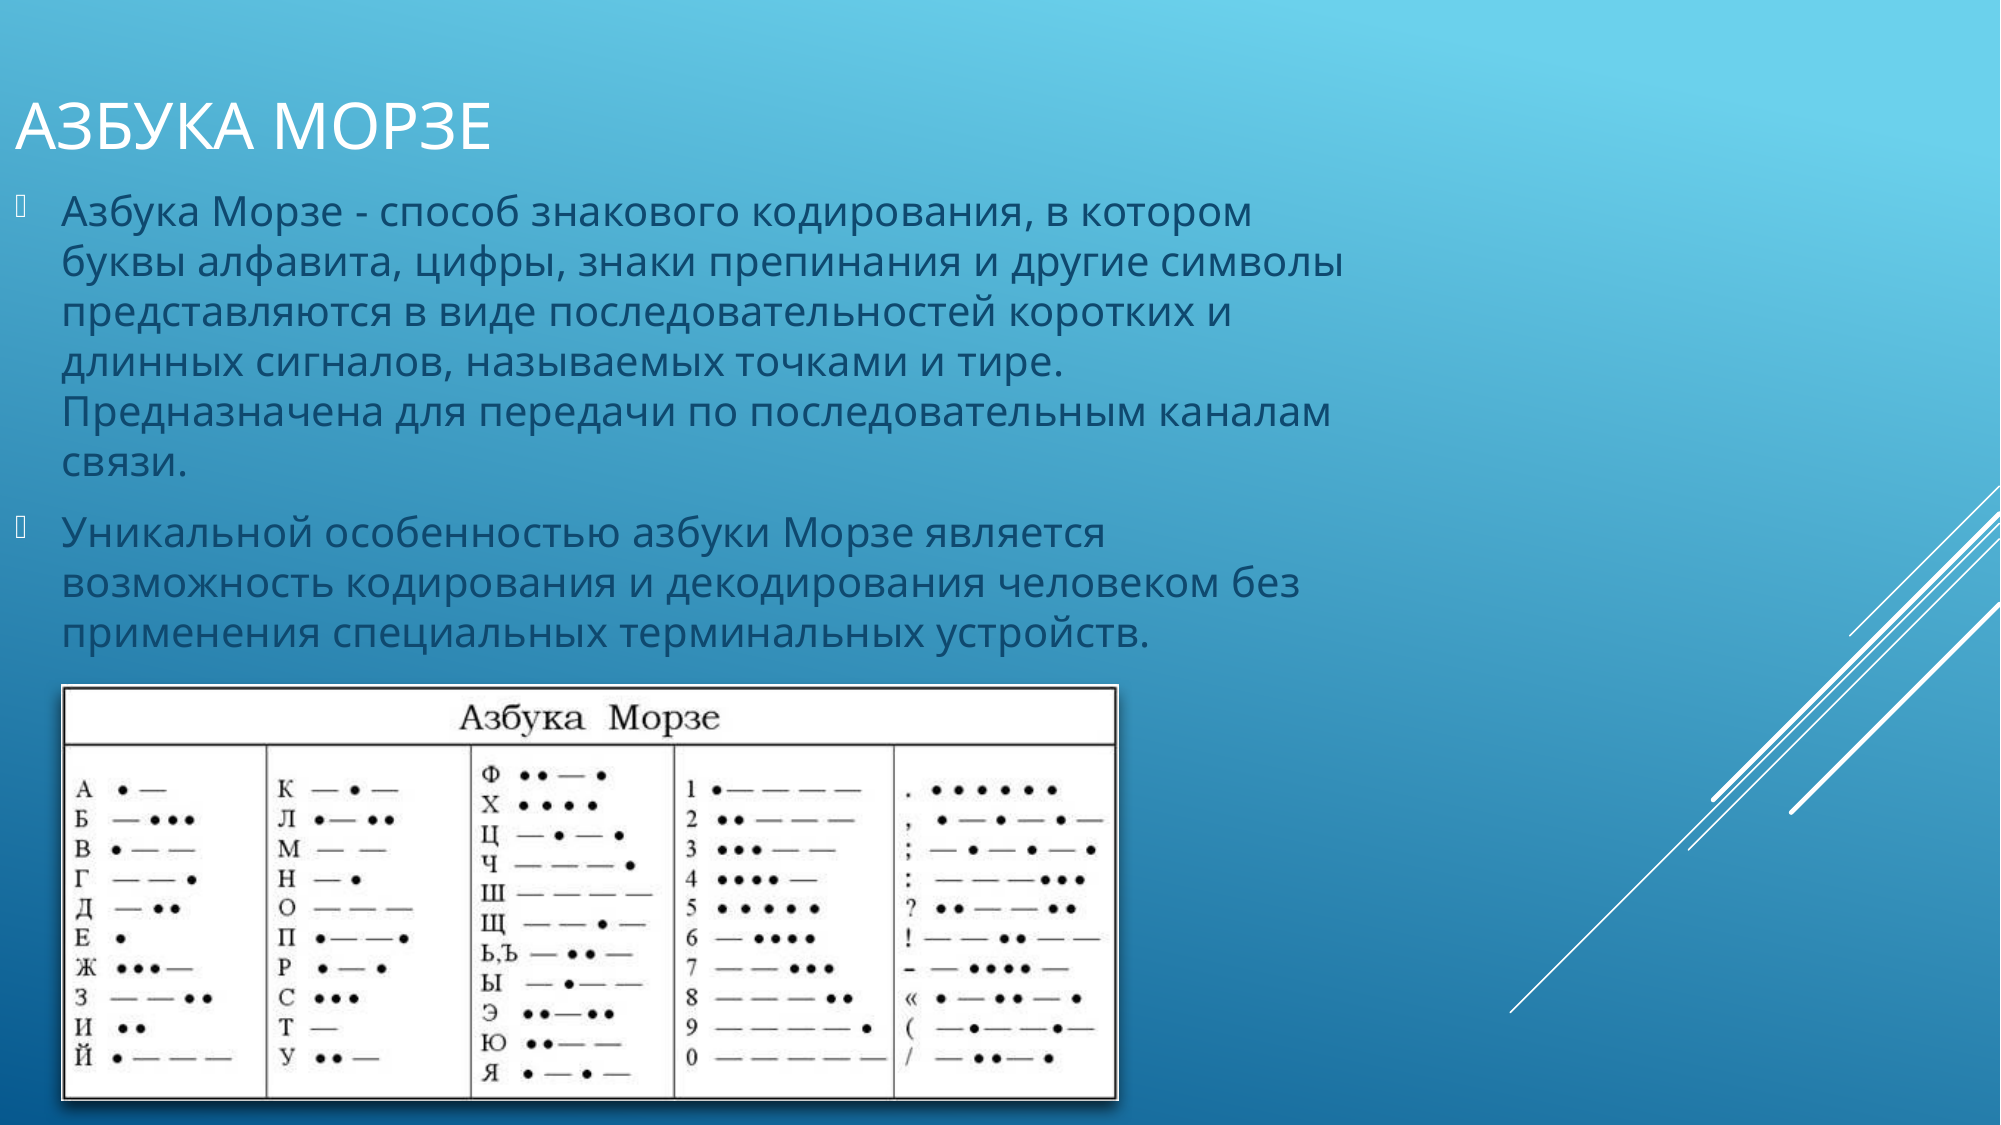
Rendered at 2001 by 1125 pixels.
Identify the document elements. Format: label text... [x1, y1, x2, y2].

picture [61, 684, 1119, 1102]
title Азбука Морзе [0, 0, 1400, 123]
list Азбука Морзе - способ знакового кодирования, в котором буквы алфавита, цифры, знаки препинания и другие символы представляются в виде последовательностей коротких и длинных сигналов, называемых точками и тире. Предназначена для передачи по последовательным каналам связи. Уникальной особенностью азбуки Морзе является возможность кодирования и декодирования человеком без применения специальных терминальных устройств. [0, 123, 1400, 717]
